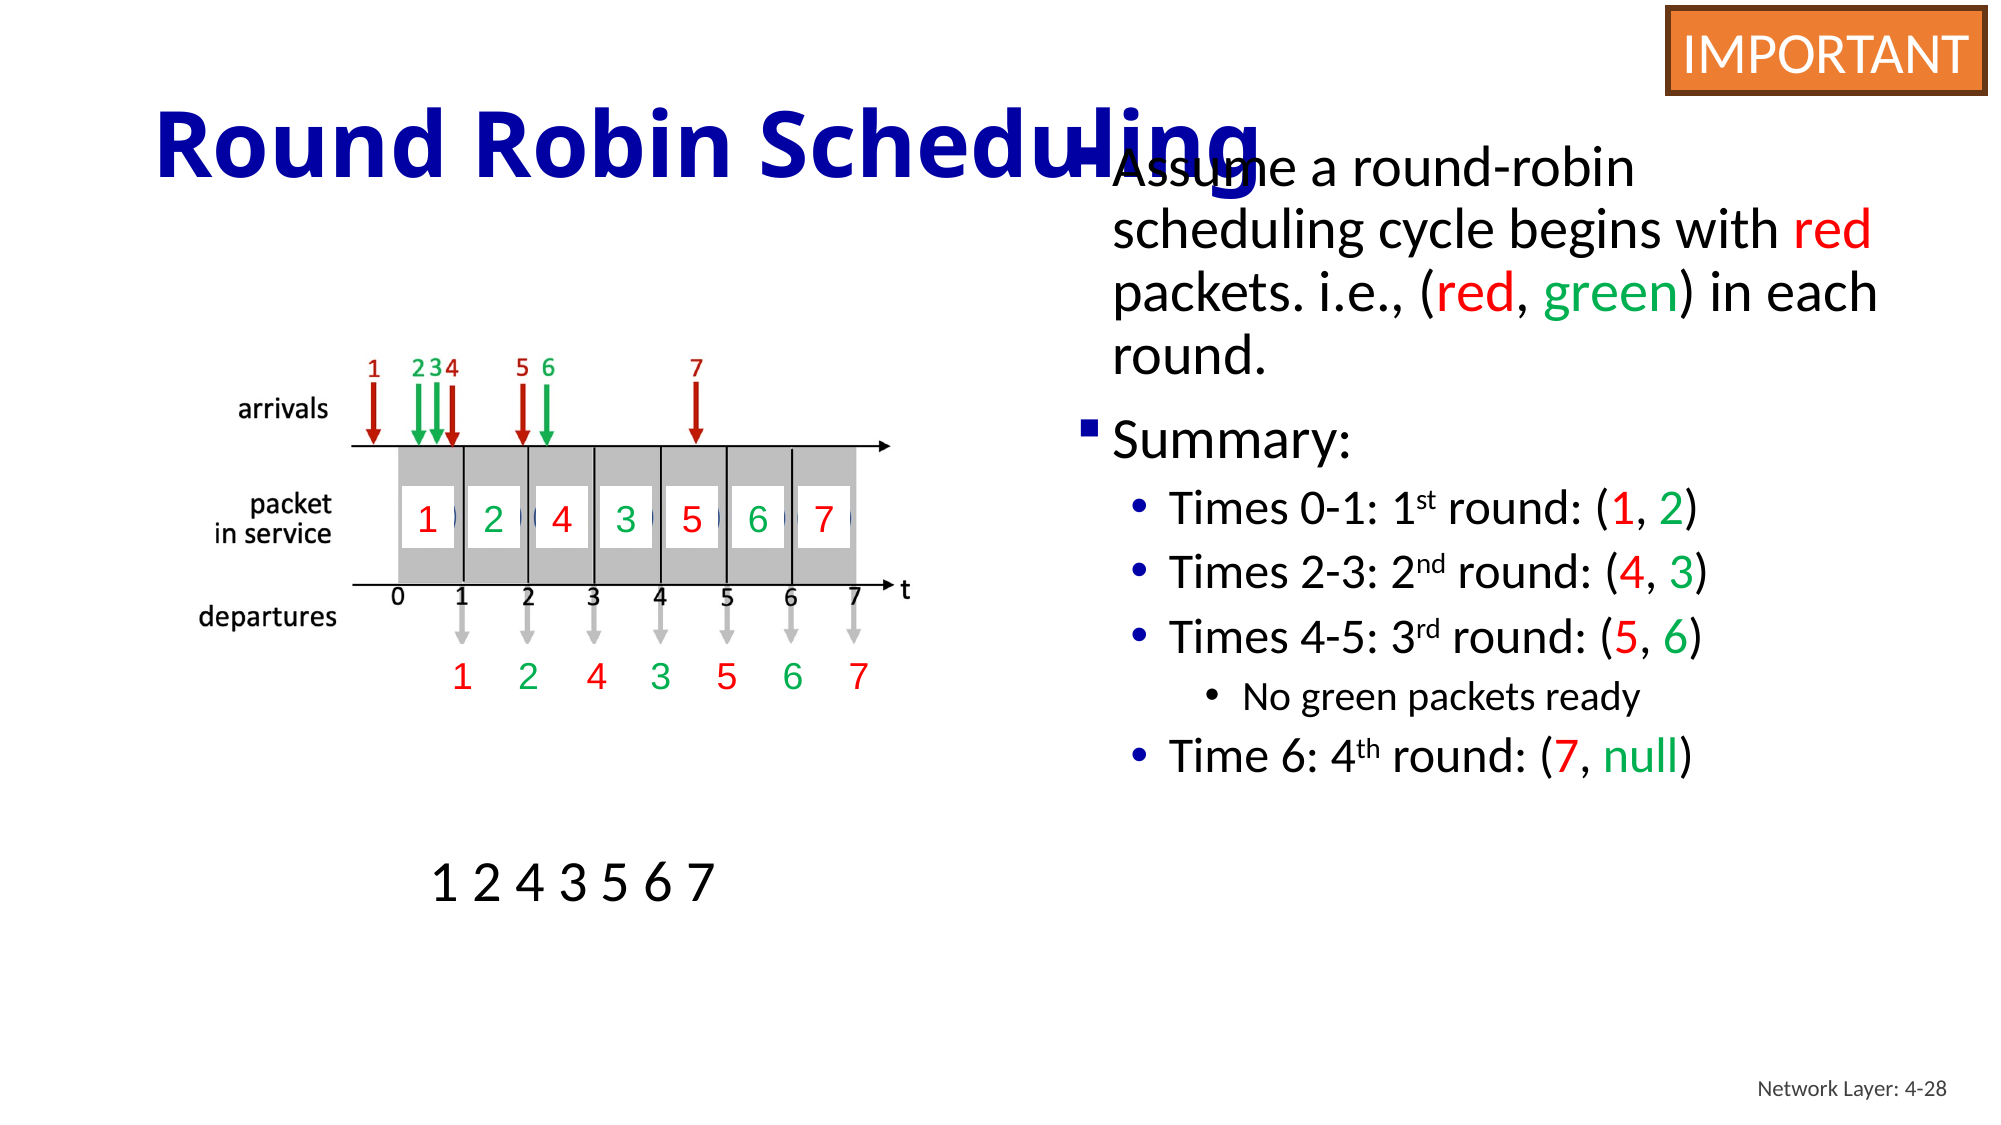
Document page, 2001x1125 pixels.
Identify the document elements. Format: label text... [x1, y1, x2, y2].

title Round Robin Scheduling [137, 74, 1863, 221]
slide_number Network Layer: 4-28 [1512, 1056, 1963, 1117]
text_box 7 [834, 675, 885, 705]
text_box 1 2 4 3 5 6 7 [415, 835, 777, 921]
text_box 5 [701, 675, 753, 705]
text_box IMPORTANT [1667, 7, 1986, 94]
text_box 3 [635, 675, 687, 705]
text_box 4 [571, 675, 623, 705]
text_box 6 [767, 675, 819, 705]
text_box Assume a round-robin scheduling cycle begins with red packets. i.e., (red, green) in each round. Summary: Times 0-1: 1st round: (1, 2) Times 2-3: 2nd round: (4, 3) Times 4-5: 3rd round: (5, 6) No green packets ready Time 6: 4th round: (7, null) [1039, 128, 1907, 1104]
text_box 1 [437, 675, 488, 705]
text_box 2 [503, 675, 554, 705]
picture [147, 303, 955, 675]
